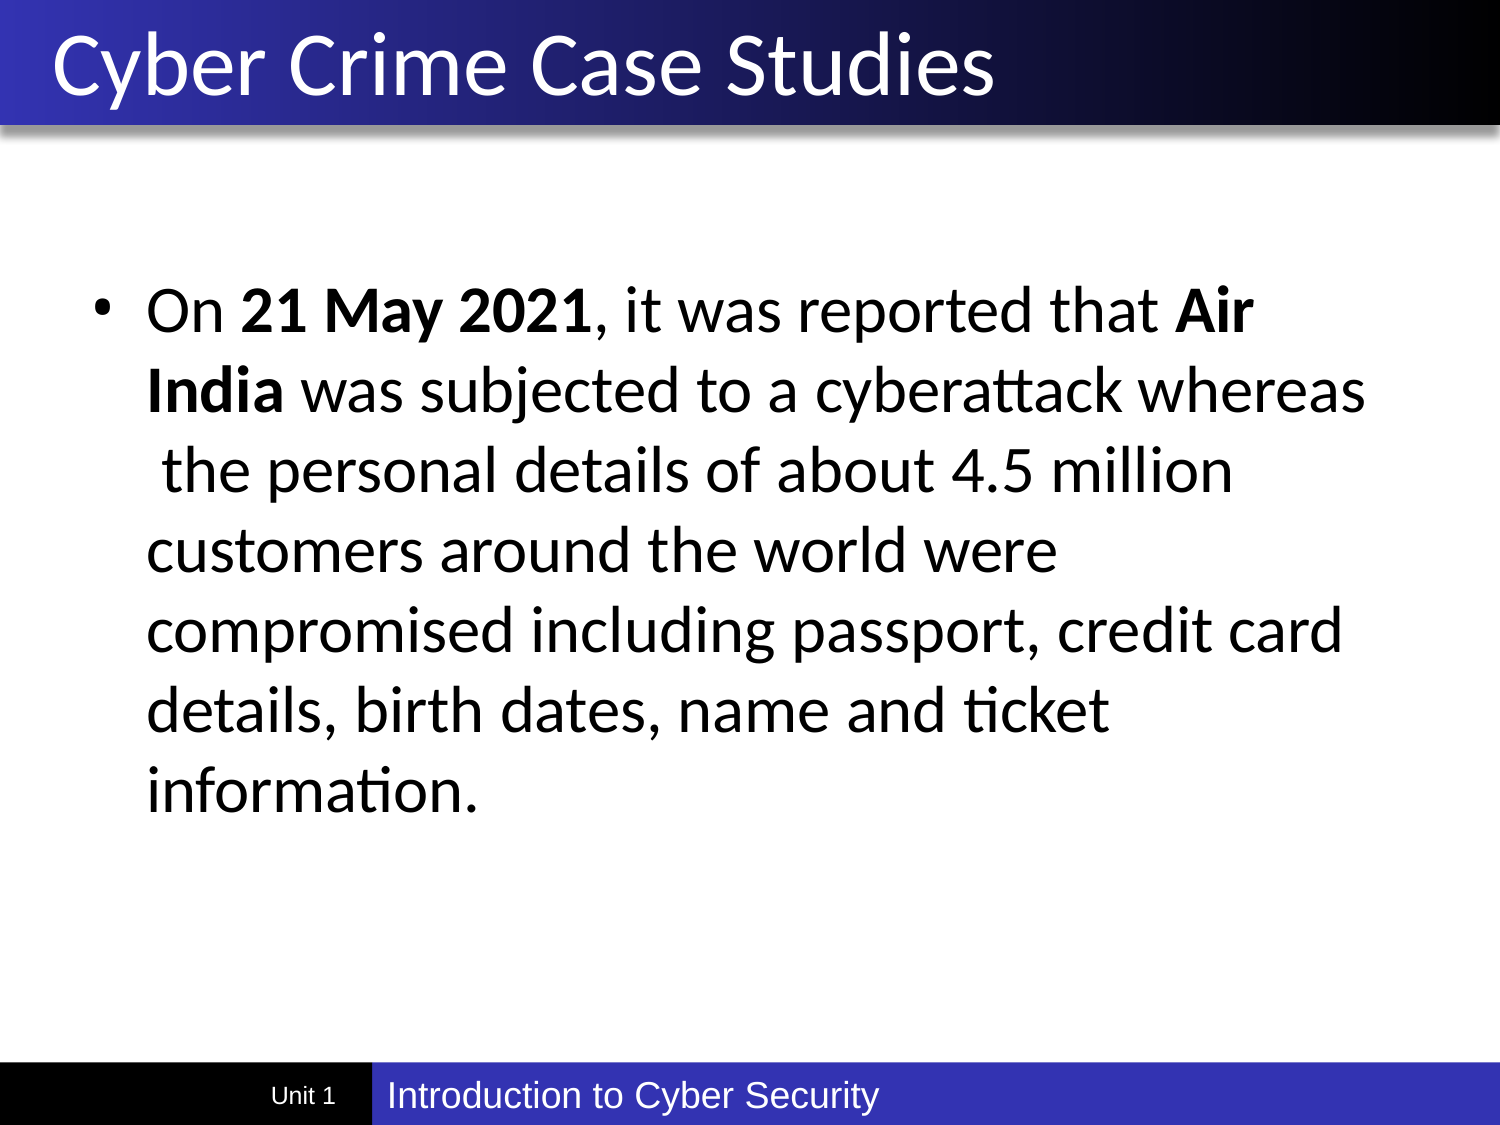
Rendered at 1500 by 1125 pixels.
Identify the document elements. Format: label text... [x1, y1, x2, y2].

text_box On 21 May 2021, it was reported that Air India was subjected to a cyberattack whereas the personal details of about 4.5 million customers around the world were compromised including passport, credit card details, birth dates, name and ticket information. [87, 263, 1378, 826]
title Cyber Crime Case Studies [50, 0, 1243, 153]
